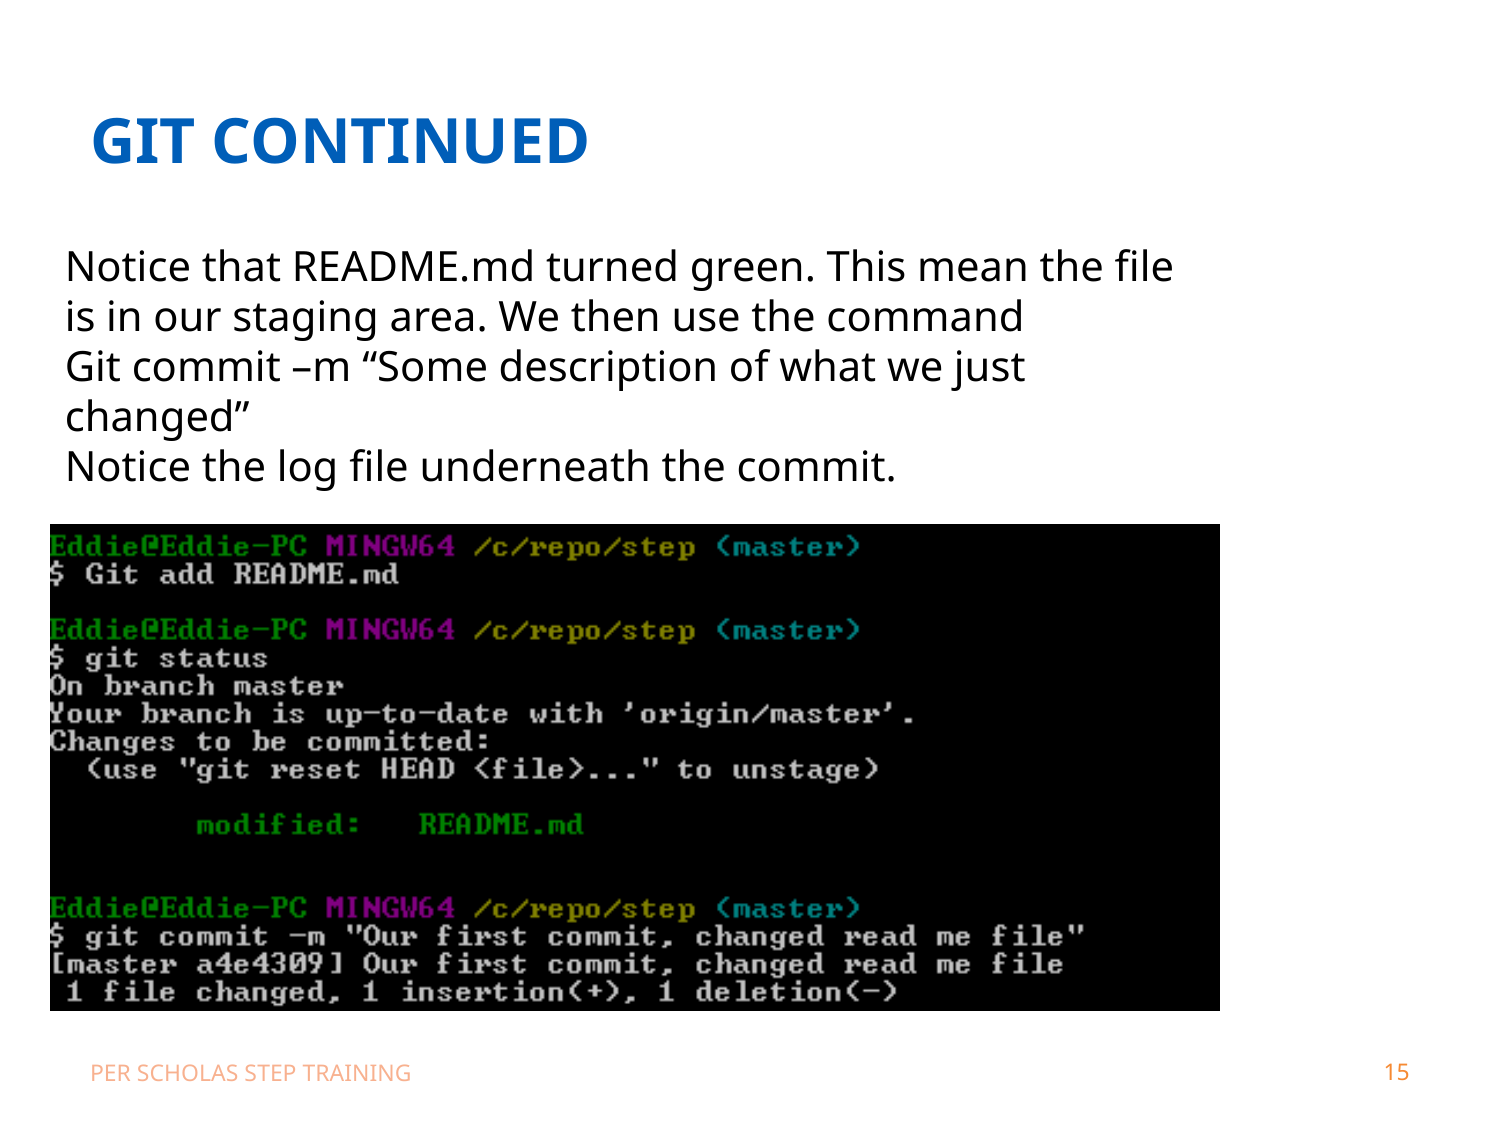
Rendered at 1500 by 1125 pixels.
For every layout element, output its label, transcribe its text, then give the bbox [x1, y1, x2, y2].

footer Per scholas step training [75, 1042, 550, 1103]
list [49, 524, 1220, 1011]
title Git cOntinued [75, 45, 1425, 233]
slide_number 15 [1074, 1042, 1425, 1103]
text_box Notice that README.md turned green. This mean the file is in our staging area. We then use the command Git commit –m “Some description of what we just changed” Notice the log file underneath the commit. [49, 232, 1220, 498]
